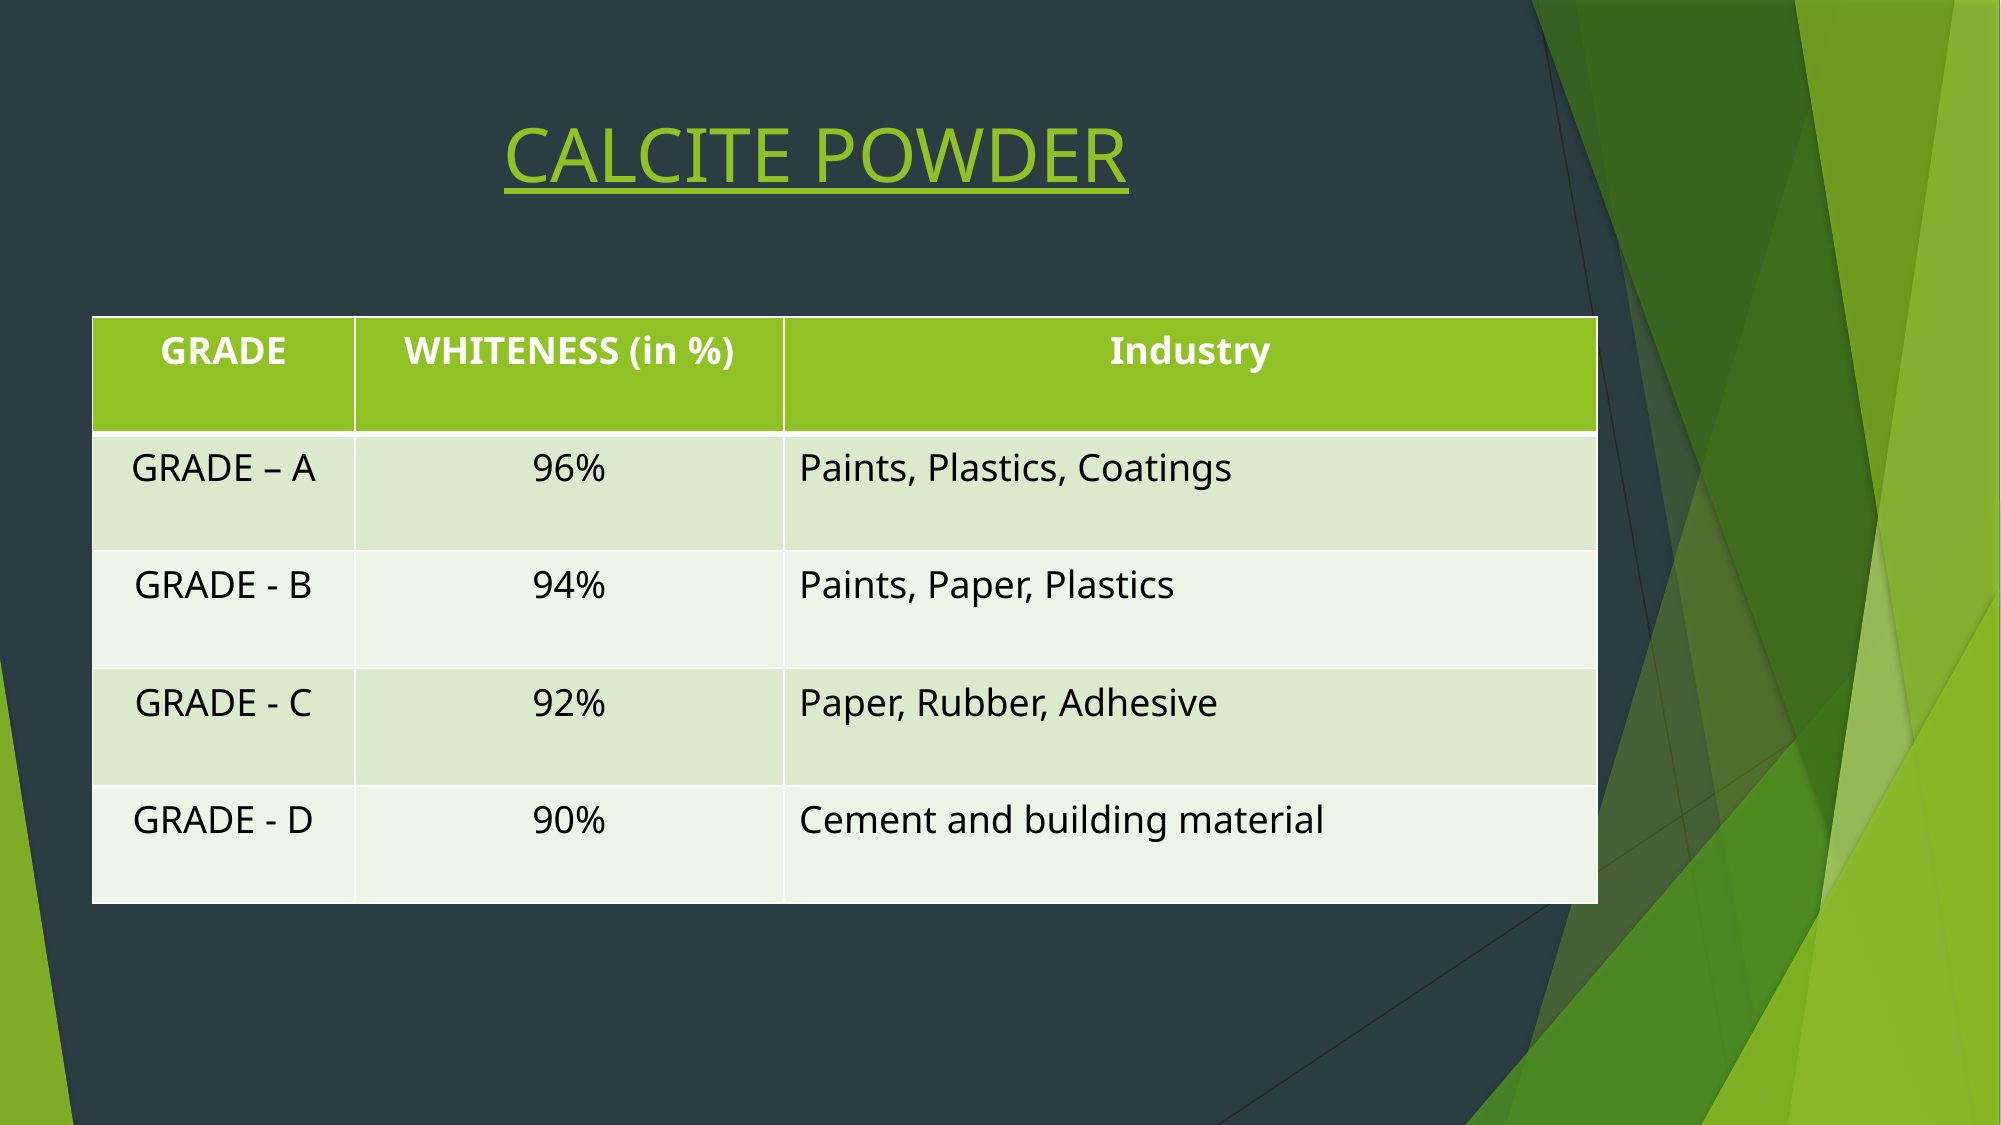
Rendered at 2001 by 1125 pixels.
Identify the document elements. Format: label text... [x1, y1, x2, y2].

table_cell 90% [356, 787, 783, 902]
table_cell Cement and building material [785, 787, 1596, 902]
table_header WHITENESS (in %) [356, 318, 783, 431]
table_cell Paints, Paper, Plastics [785, 552, 1596, 668]
table_cell 94% [356, 552, 783, 668]
table_cell 96% [356, 437, 783, 550]
table_cell GRADE - D [93, 787, 354, 902]
table_cell Paints, Plastics, Coatings [785, 437, 1596, 550]
table_cell 92% [356, 669, 783, 785]
table_cell GRADE - B [93, 552, 354, 668]
table_cell GRADE – A [93, 437, 354, 550]
table_cell Paper, Rubber, Adhesive [785, 669, 1596, 785]
title CALCITE POWDER [111, 99, 1522, 316]
table_header GRADE [93, 318, 354, 431]
table_header Industry [785, 318, 1596, 431]
table_cell GRADE - C [93, 669, 354, 785]
